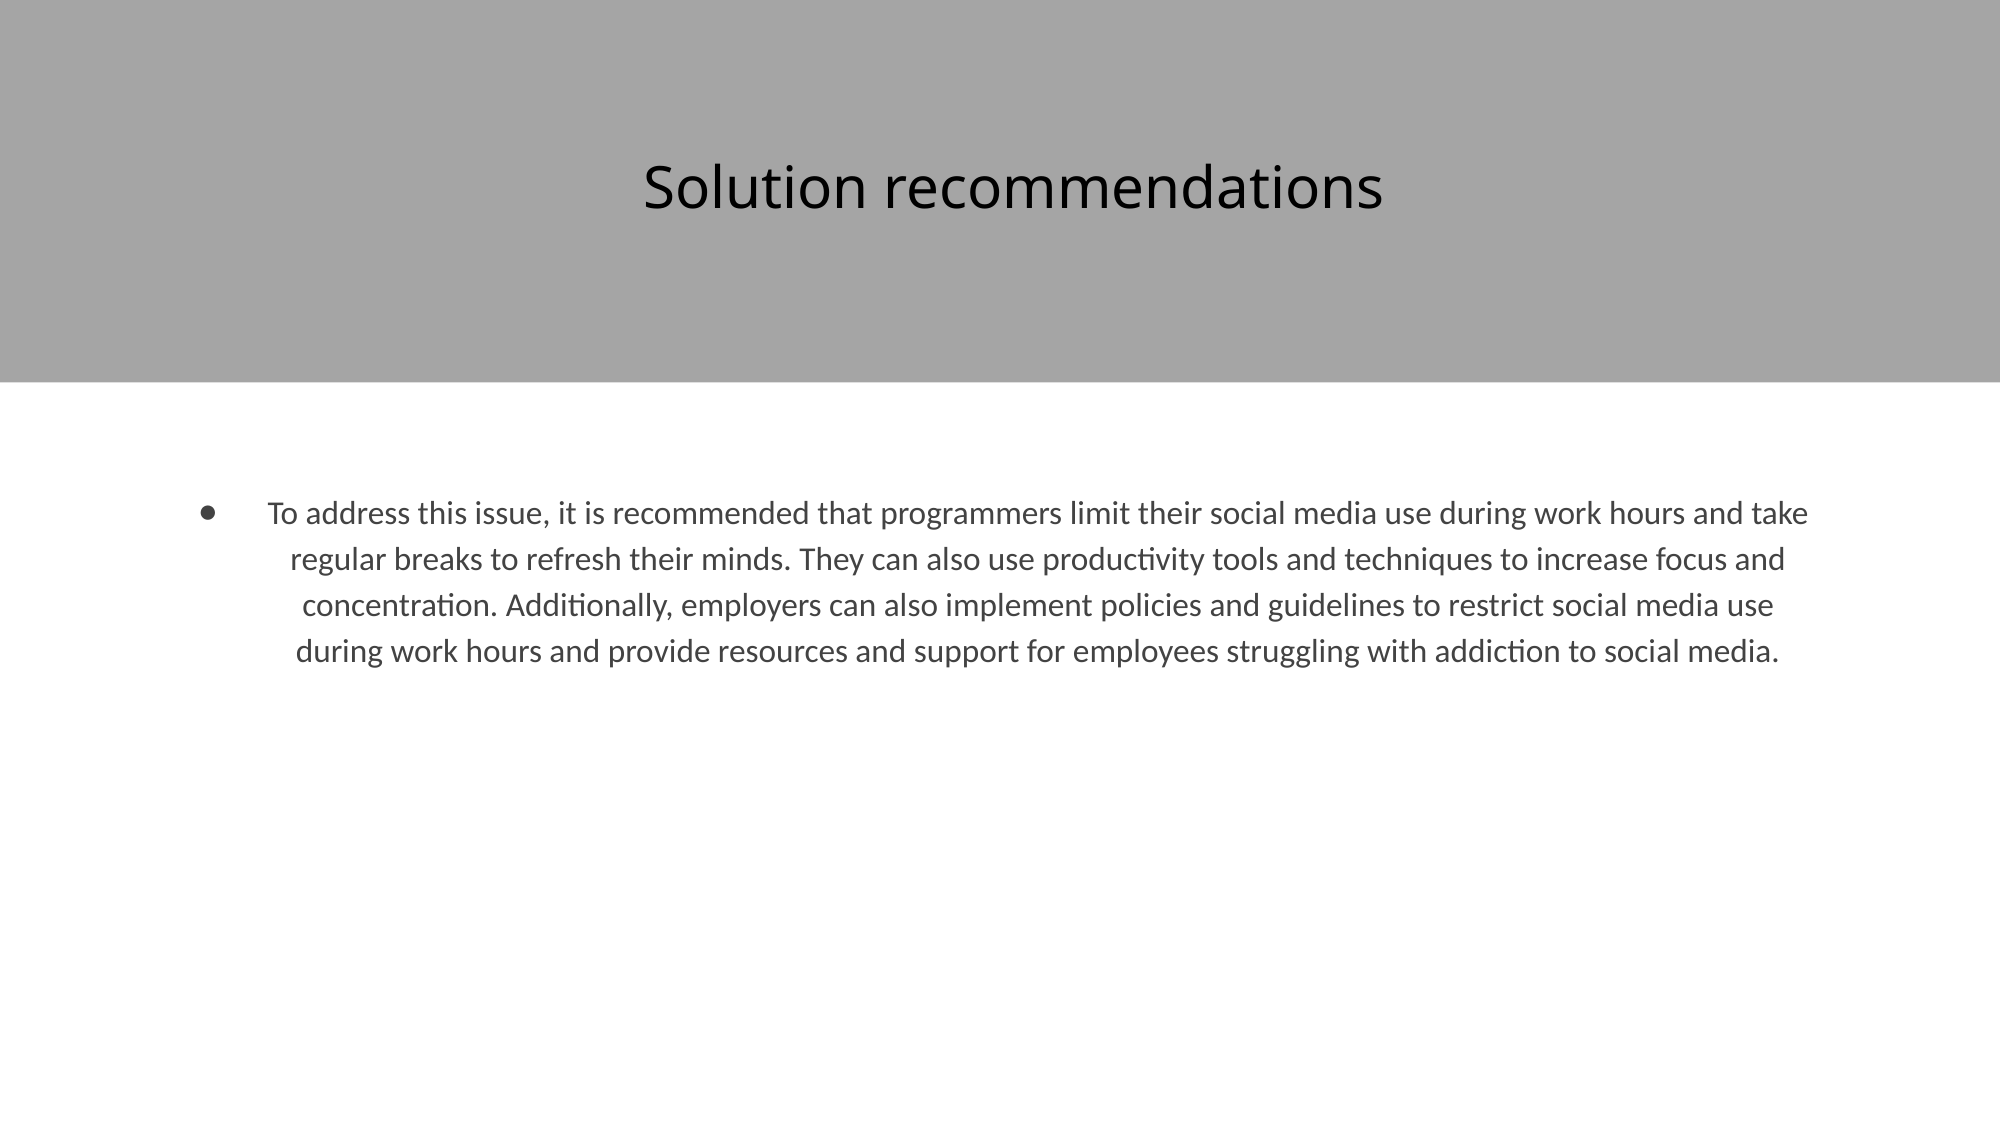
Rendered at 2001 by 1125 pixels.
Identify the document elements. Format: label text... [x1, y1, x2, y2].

text_box Solution recommendations [627, 150, 1400, 341]
list To address this issue, it is recommended that programmers limit their social media use during work hours and take regular breaks to refresh their minds. They can also use productivity tools and techniques to increase focus and concentration. Additionally, employers can also implement policies and guidelines to restrict social media use during work hours and provide resources and support for employees struggling with addiction to social media. [146, 470, 1832, 1125]
